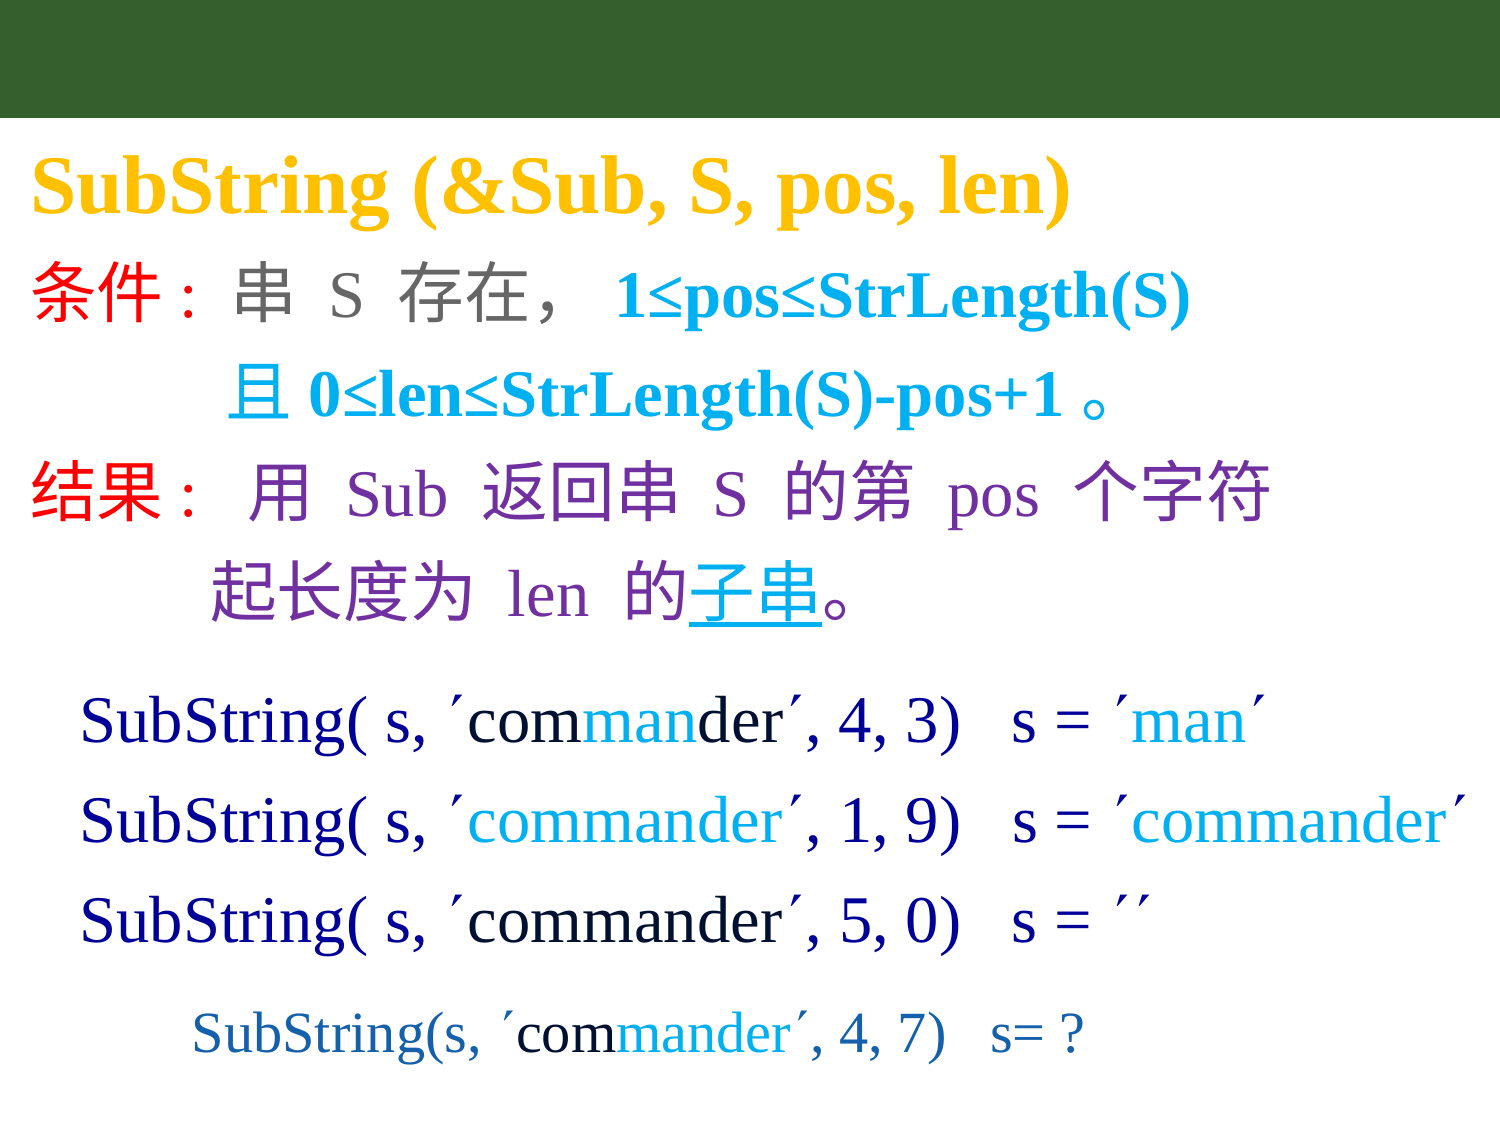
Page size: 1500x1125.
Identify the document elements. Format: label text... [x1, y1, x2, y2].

text_box SubString (&Sub, S, pos, len) 条件: 串 S 存在，1≤pos≤StrLength(S) 且0≤len≤StrLength(S)-pos+1。 结果: 用 Sub 返回串 S 的第 pos 个字符 起长度为 len 的子串。 [15, 123, 1288, 638]
text_box SubString(s, commander, 4, 7) s= ? [176, 972, 1402, 1072]
text_box SubString( s, commander, 4, 3) s = man SubString( s, commander, 1, 9) s = commander SubString( s, commander, 5, 0) s =  [64, 648, 1485, 963]
